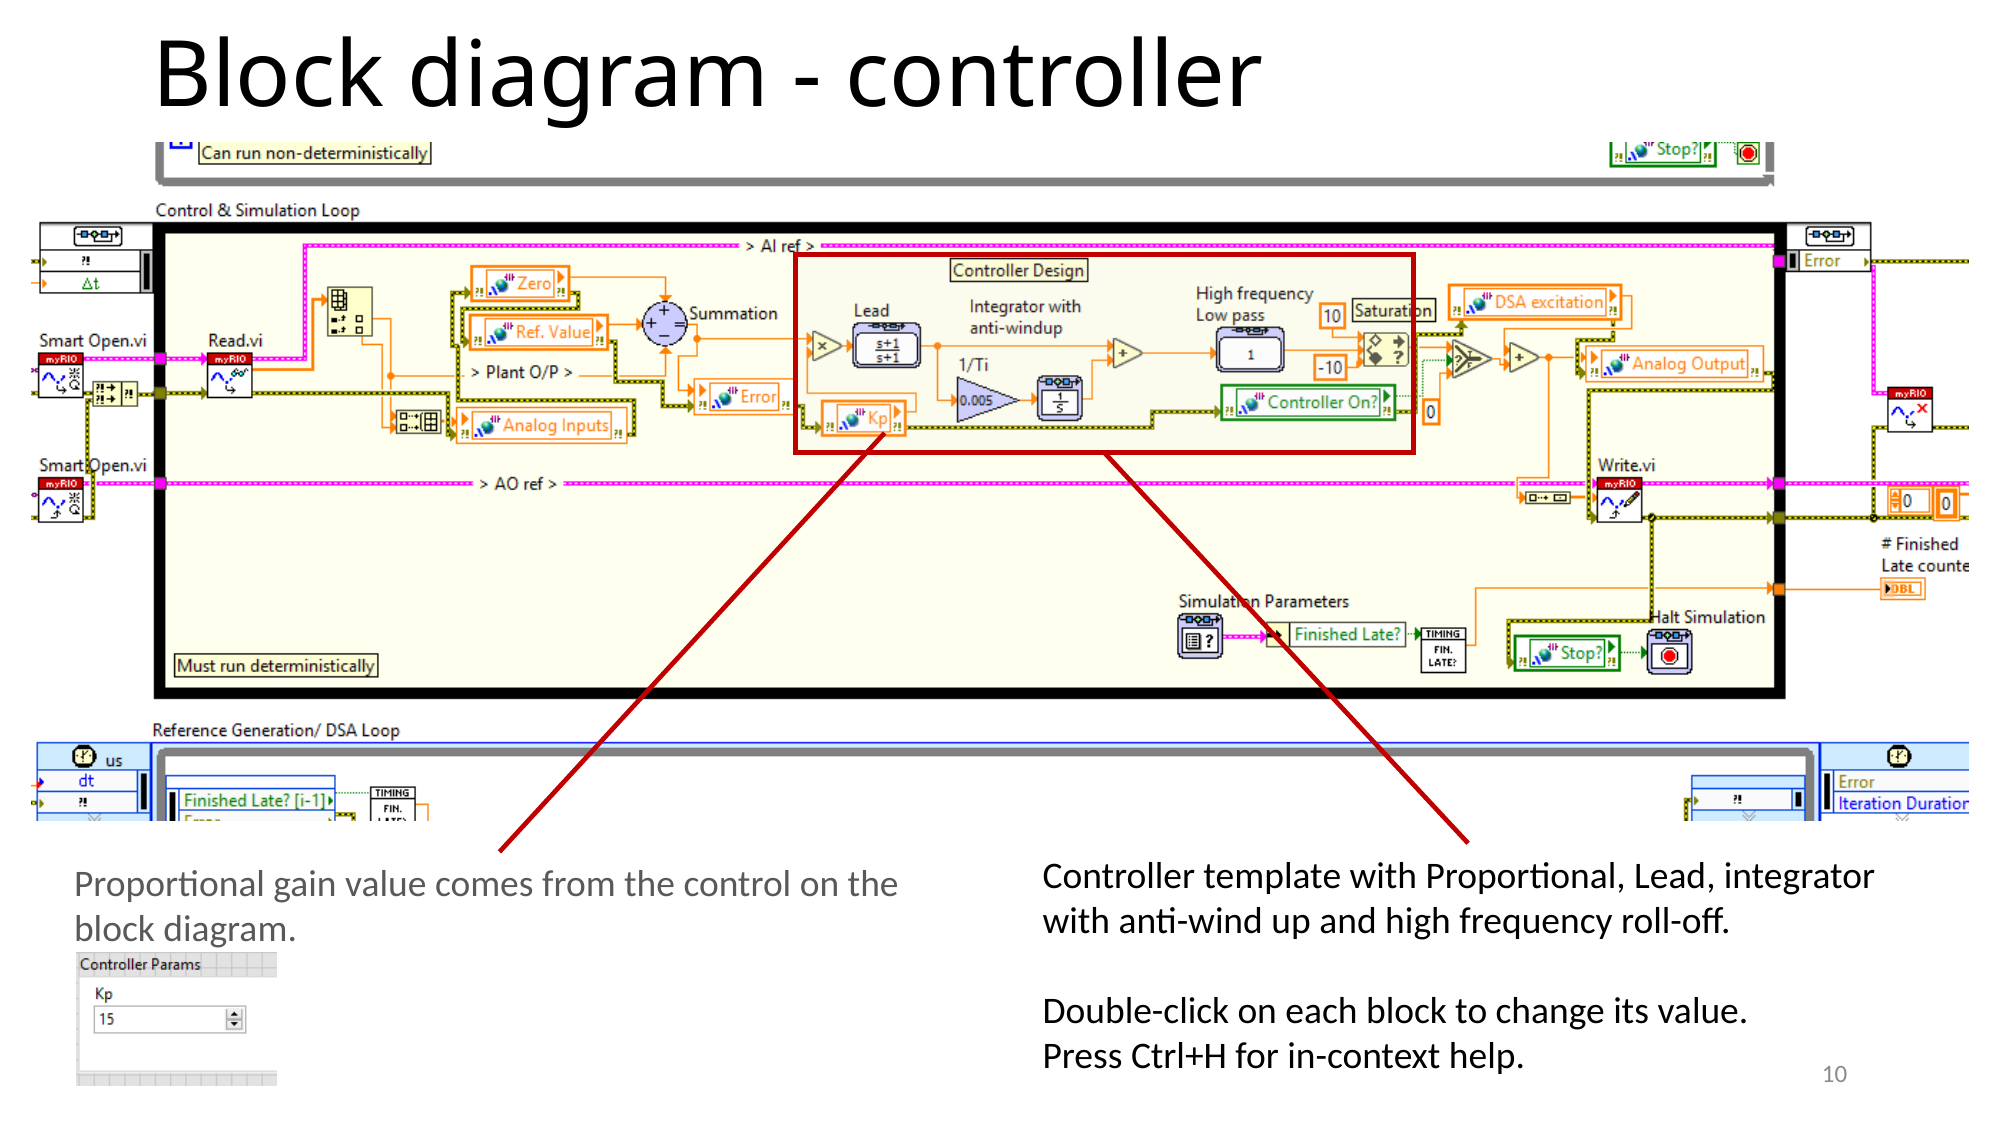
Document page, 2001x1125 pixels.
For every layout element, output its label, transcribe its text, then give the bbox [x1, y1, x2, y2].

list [31, 142, 1969, 821]
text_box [499, 432, 885, 852]
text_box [59, 851, 940, 1086]
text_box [1104, 452, 1469, 844]
text_box Controller template with Proportional, Lead, integrator with anti-wind up and high frequency roll-off. Double-click on each block to change its value. Press Ctrl+H for in-context help. [1028, 843, 1909, 1083]
title Block diagram - controller [137, 15, 1863, 139]
slide_number 10 [1412, 1042, 1863, 1103]
